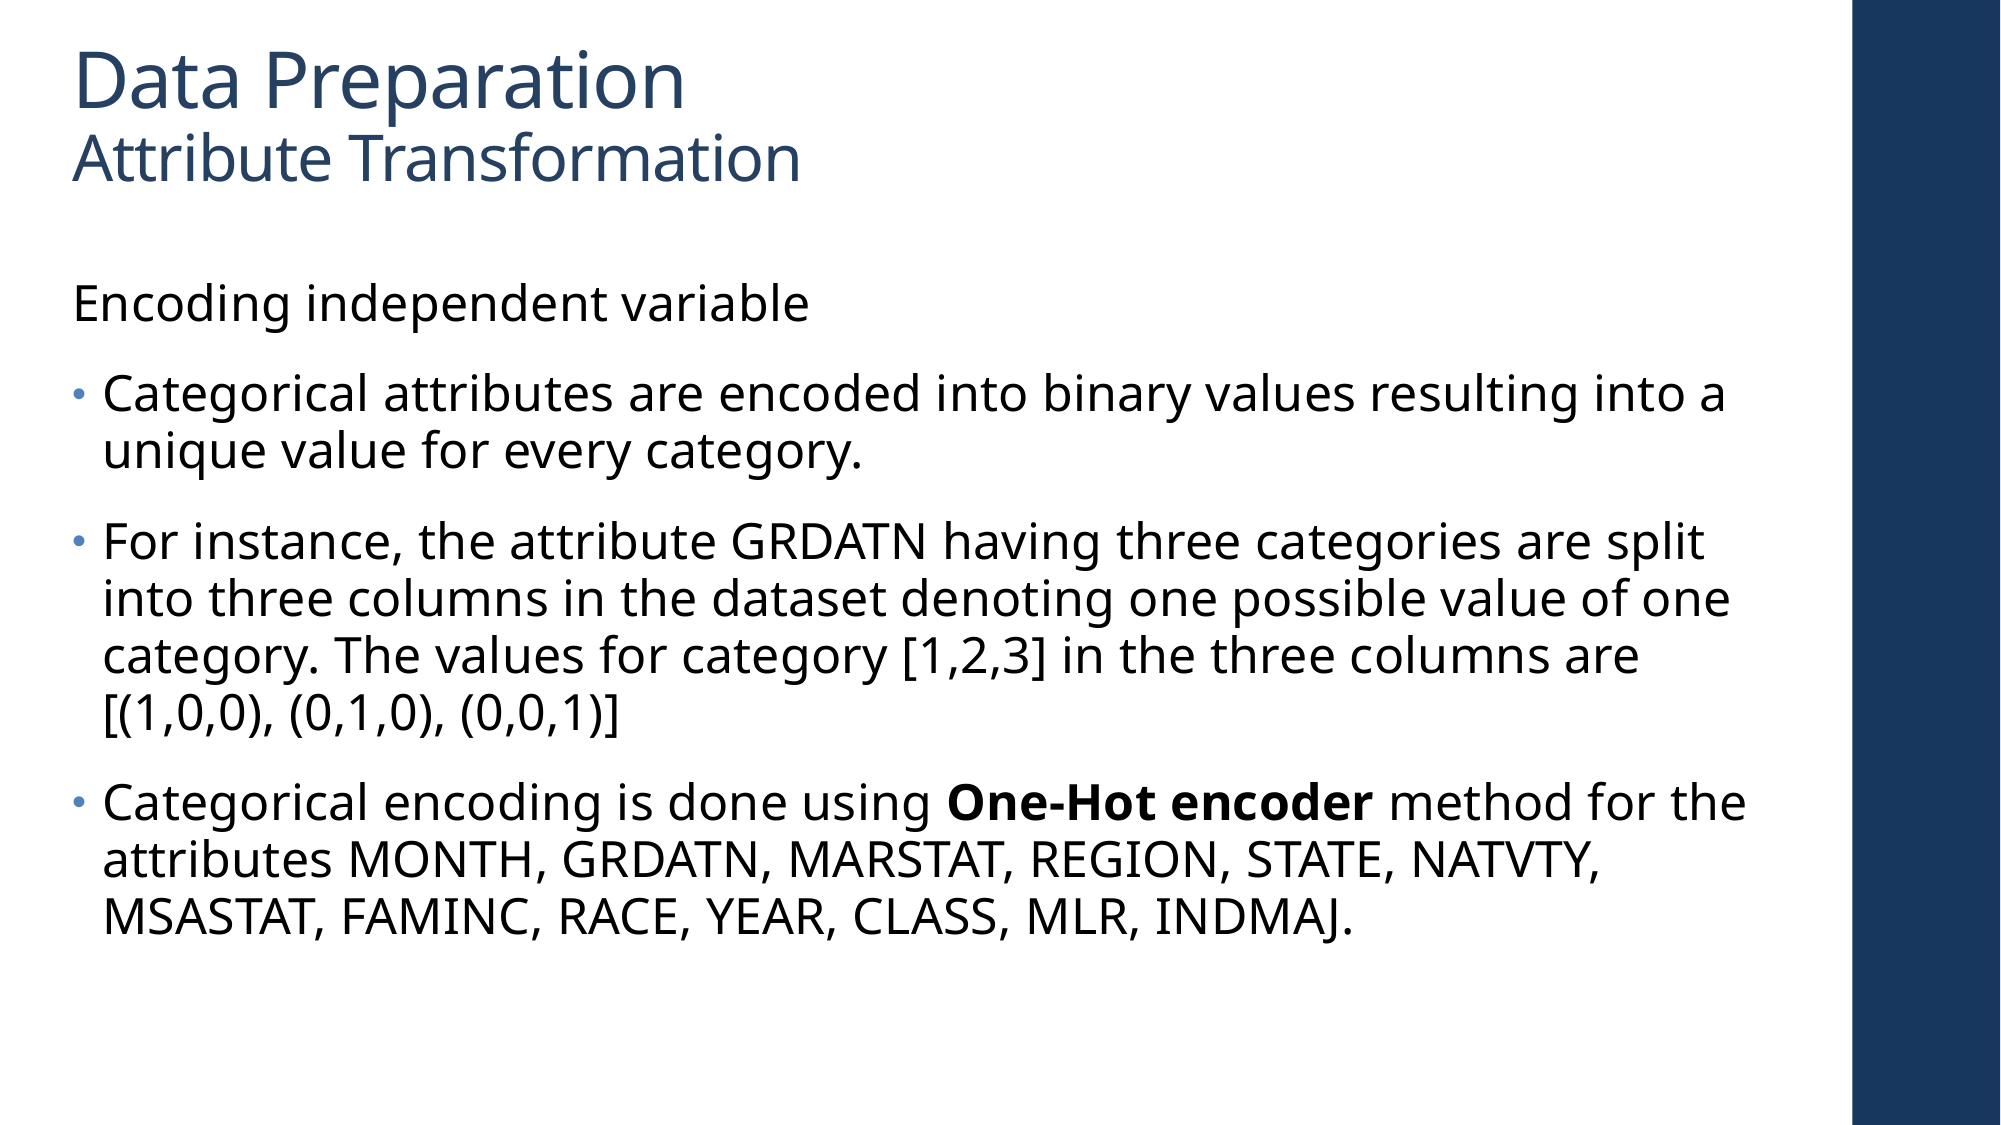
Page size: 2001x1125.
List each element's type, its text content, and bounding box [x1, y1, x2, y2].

title Data Preparation Attribute Transformation [56, 31, 1647, 268]
list Encoding independent variable Categorical attributes are encoded into binary values resulting into a unique value for every category. For instance, the attribute GRDATN having three categories are split into three columns in the dataset denoting one possible value of one category. The values for category [1,2,3] in the three columns are [(1,0,0), (0,1,0), (0,0,1)] Categorical encoding is done using One-Hot encoder method for the attributes MONTH, GRDATN, MARSTAT, REGION, STATE, NATVTY, MSASTAT, FAMINC, RACE, YEAR, CLASS, MLR, INDMAJ. [56, 268, 1816, 1022]
